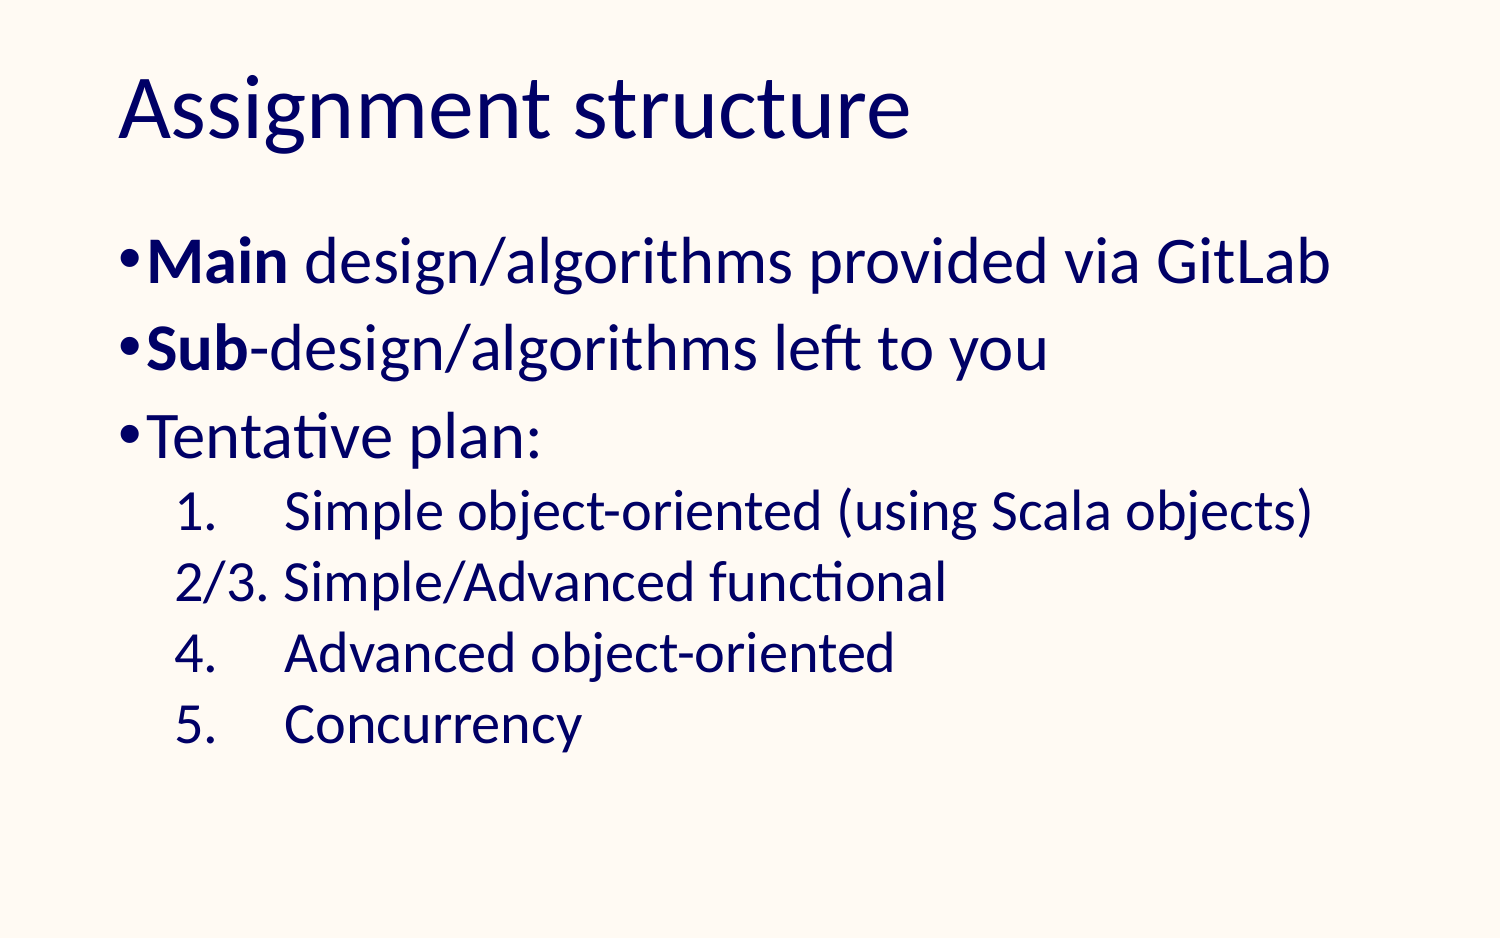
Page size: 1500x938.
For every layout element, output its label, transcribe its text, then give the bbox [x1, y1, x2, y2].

list Main design/algorithms provided via GitLab Sub-design/algorithms left to you Tentative plan: 1. Simple object-oriented (using Scala objects) 2/3. Simple/Advanced functional 4. Advanced object-oriented 5. Concurrency [103, 218, 1397, 869]
title Assignment structure [103, 18, 1397, 200]
